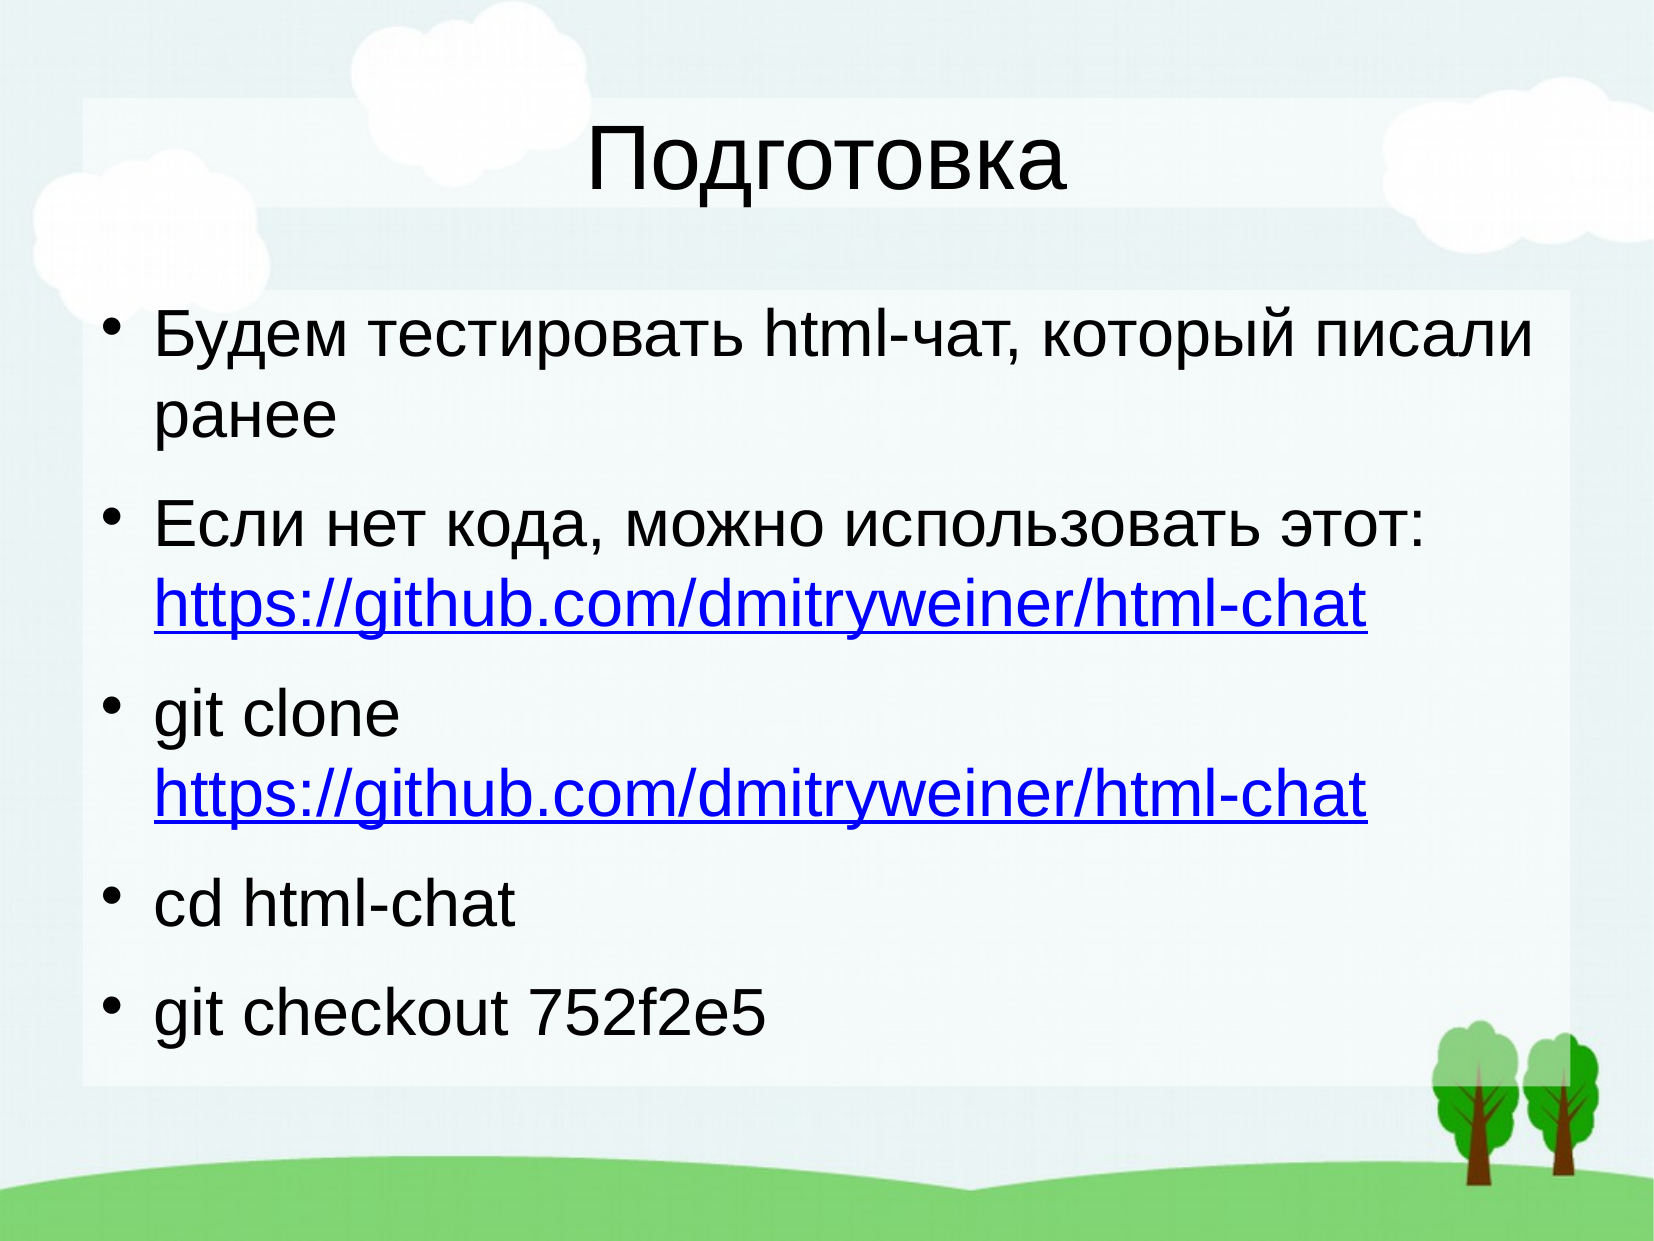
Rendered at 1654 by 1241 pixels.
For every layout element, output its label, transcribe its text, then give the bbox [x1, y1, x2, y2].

text_box Будем тестировать html-чат, который писали ранее Если нет кода, можно использовать этот: https://github.com/dmitryweiner/html-chat git clone https://github.com/dmitryweiner/html-chat cd html-chat git checkout 752f2e5 [82, 290, 1571, 1087]
text_box Подготовка [82, 97, 1571, 208]
picture [0, 0, 1654, 1241]
